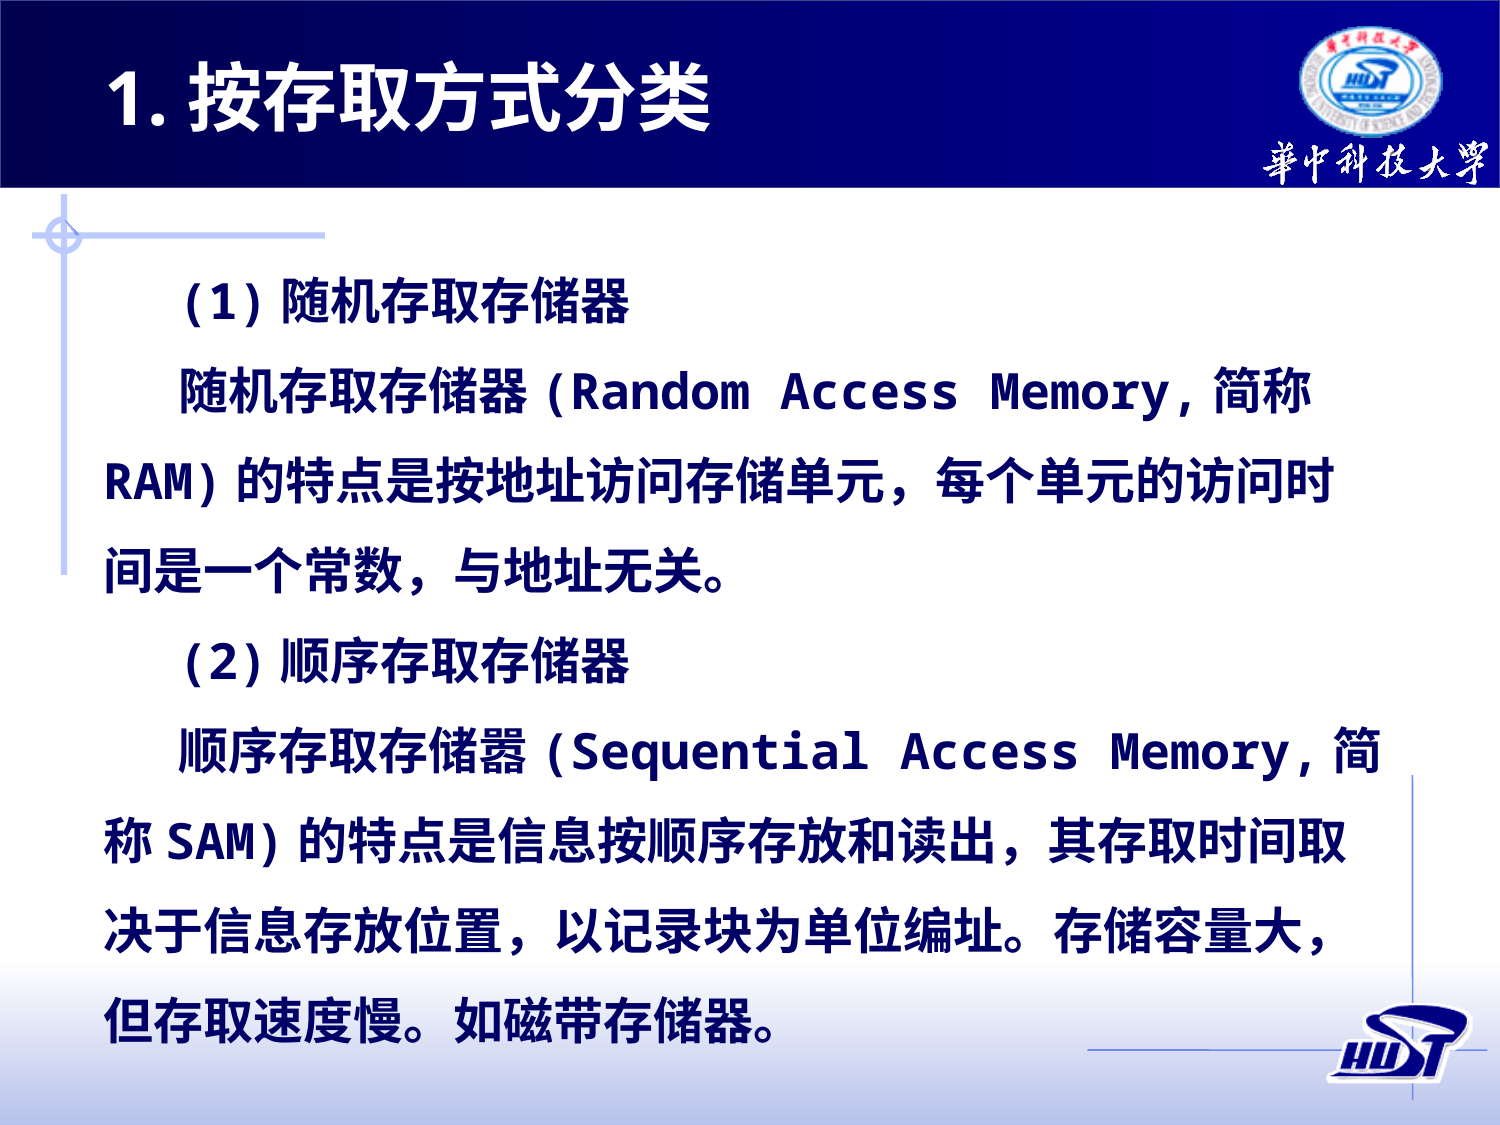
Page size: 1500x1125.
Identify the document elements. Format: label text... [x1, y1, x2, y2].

picture [1299, 26, 1443, 138]
text_box (1)随机存取存储器 随机存取存储器(Random Access Memory,简称RAM)的特点是按地址访问存储单元，每个单元的访问时间是一个常数，与地址无关。 (2)顺序存取存储器 顺序存取存储嚣(Sequential Access Memory,简称SAM)的特点是信息按顺序存放和读出，其存取时间取决于信息存放位置，以记录块为单位编址。存储容量大，但存取速度慢。如磁带存储器。 [88, 231, 1399, 1048]
picture [1262, 140, 1488, 185]
text_box 1.按存取方式分类 [89, 42, 1308, 148]
